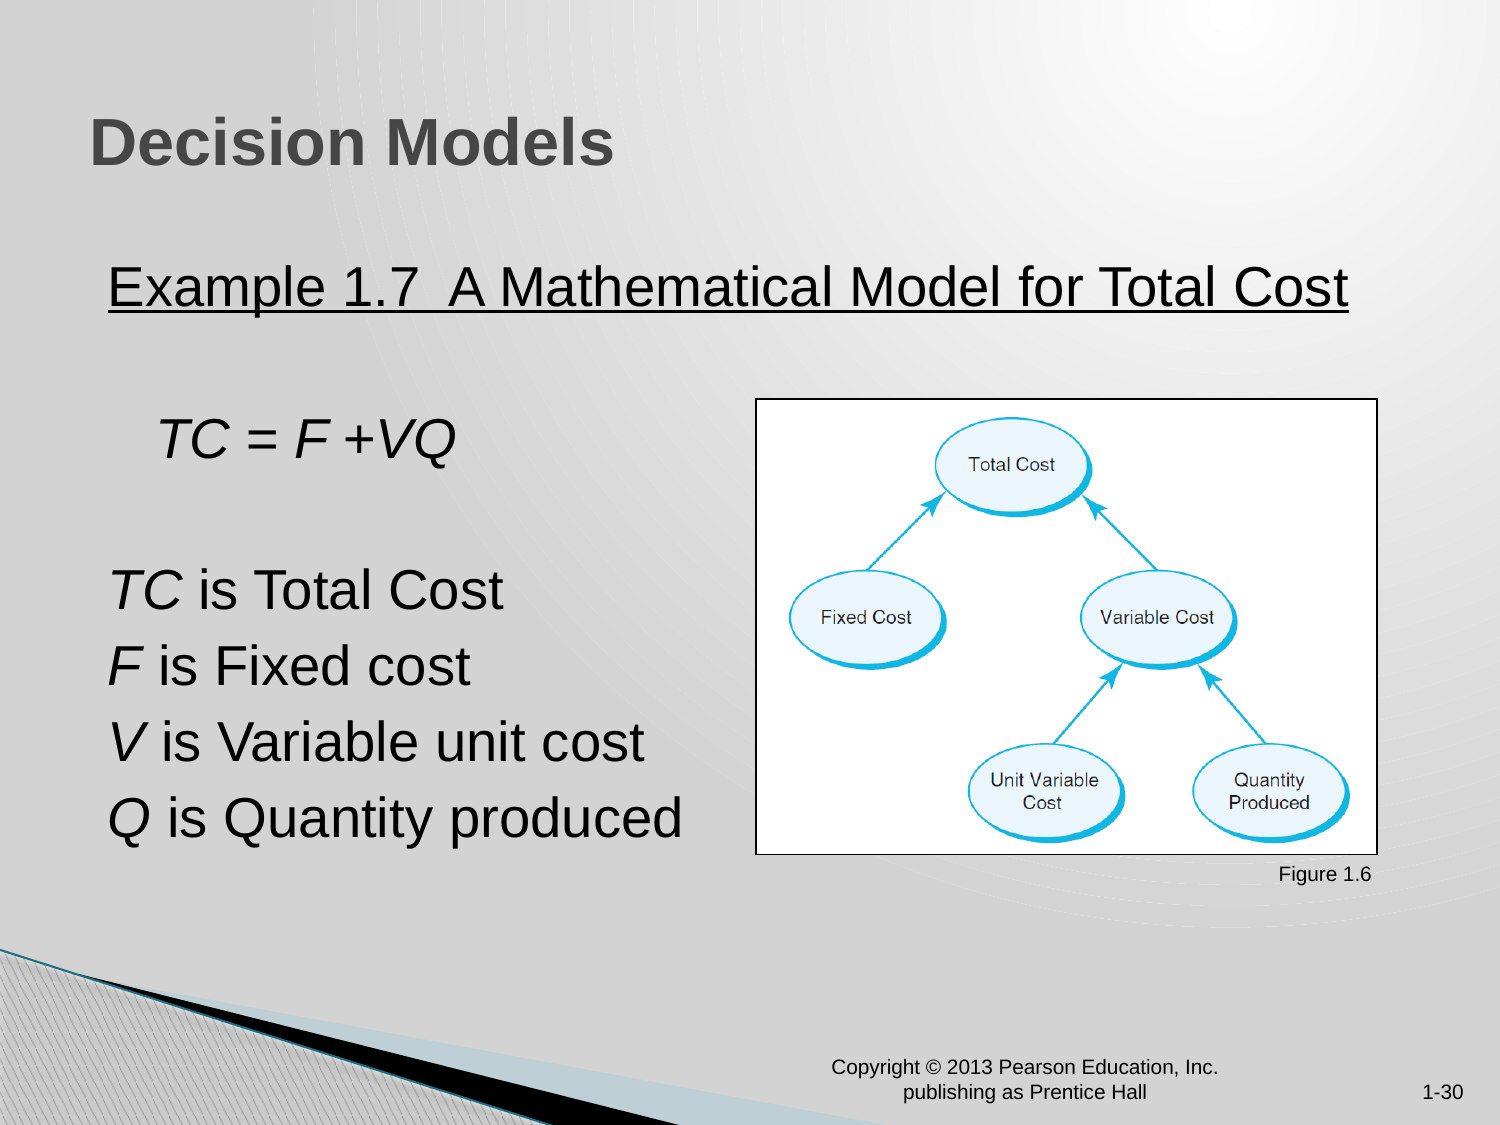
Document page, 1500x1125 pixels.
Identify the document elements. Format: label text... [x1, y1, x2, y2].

text_box Figure 1.6 [1263, 853, 1387, 894]
picture [756, 399, 1377, 854]
slide_number 1-30 [1362, 1051, 1479, 1112]
footer Copyright © 2013 Pearson Education, Inc. publishing as Prentice Hall [812, 1051, 1238, 1112]
title Decision Models [75, 45, 1425, 233]
list Example 1.7 A Mathematical Model for Total Cost TC = F +VQ TC is Total Cost F is Fixed cost V is Variable unit cost Q is Quantity produced [74, 242, 1426, 986]
